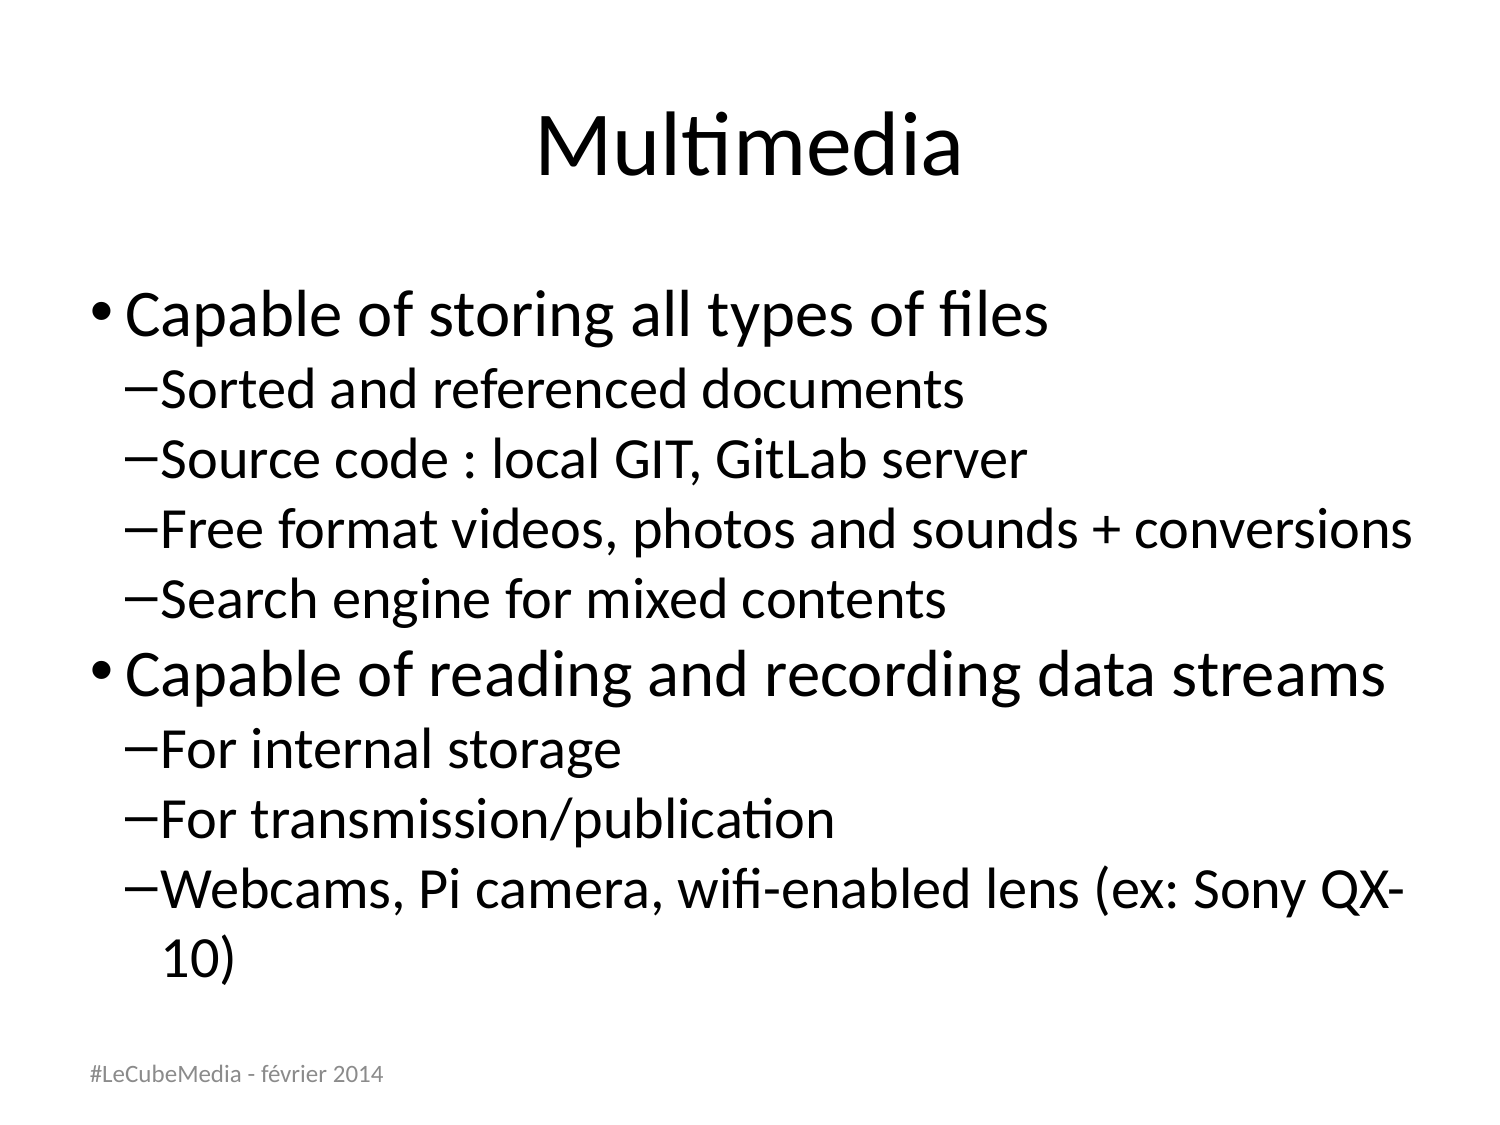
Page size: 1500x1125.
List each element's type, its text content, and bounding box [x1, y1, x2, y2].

text_box #LeCubeMedia - février 2014 [75, 1042, 425, 1103]
text_box Multimedia [74, 45, 1425, 233]
text_box Capable of storing all types of files Sorted and referenced documents Source code : local GIT, GitLab server Free format videos, photos and sounds + conversions Search engine for mixed contents Capable of reading and recording data streams For internal storage For transmission/publication Webcams, Pi camera, wifi-enabled lens (ex: Sony QX-10) [75, 262, 1471, 1035]
